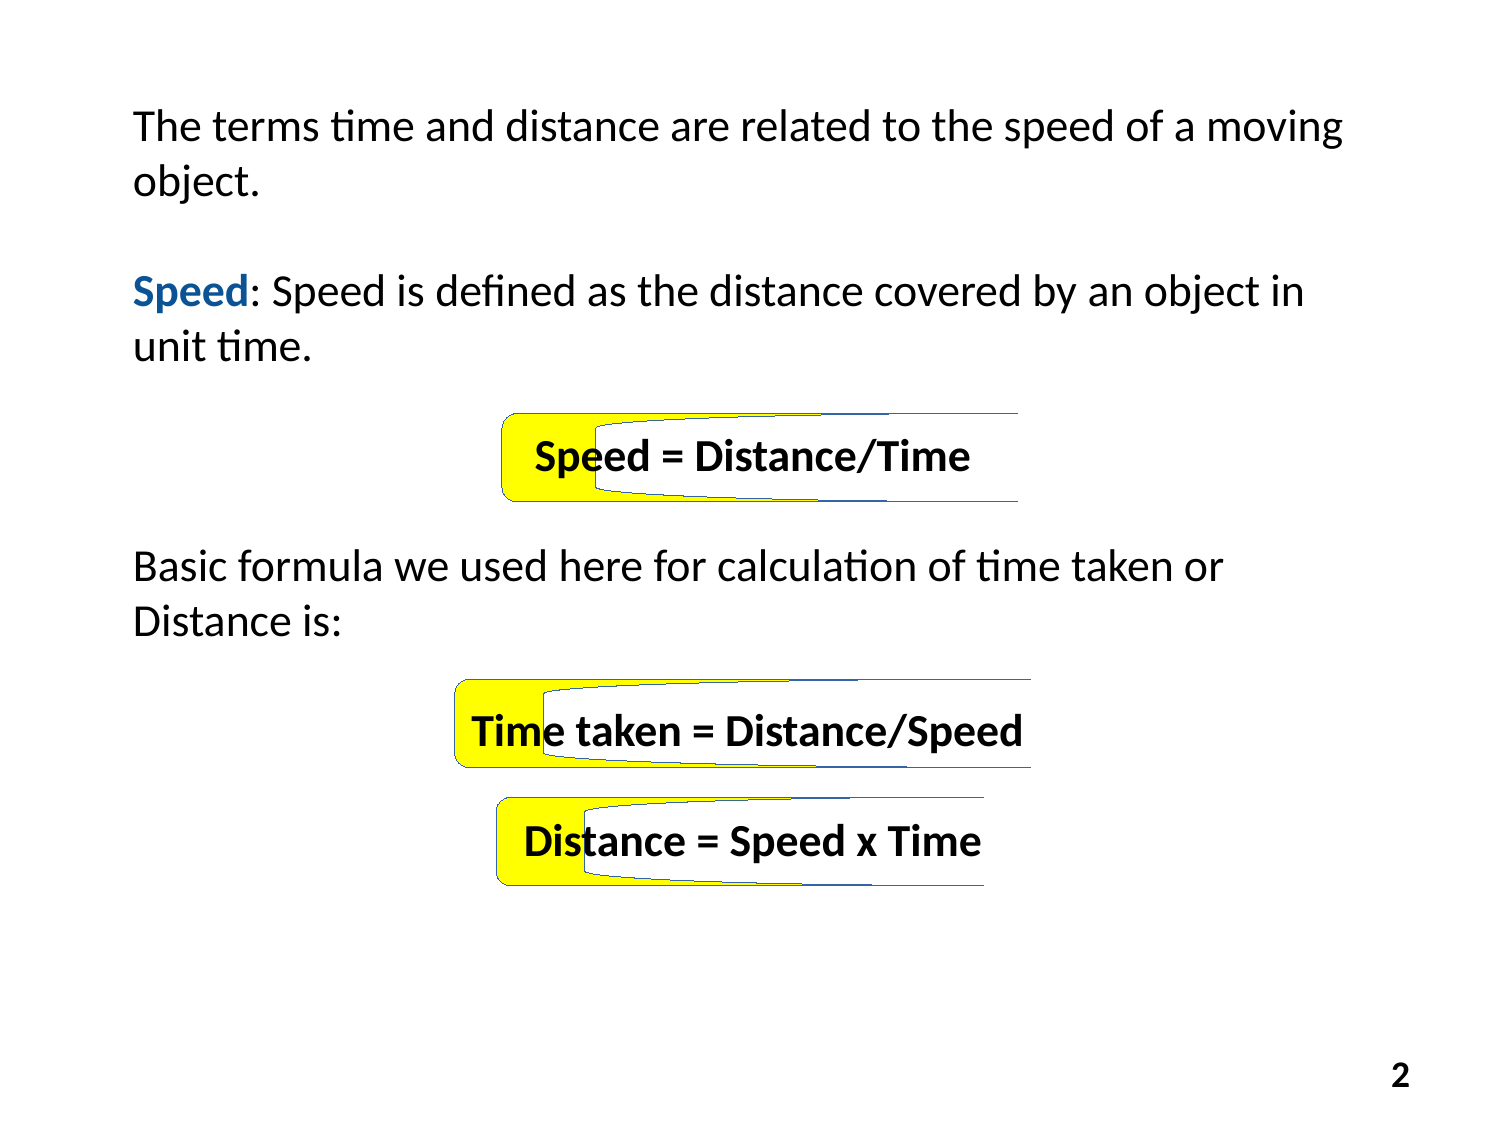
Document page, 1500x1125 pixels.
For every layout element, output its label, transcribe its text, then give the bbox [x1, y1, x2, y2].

text_box [496, 873, 984, 886]
slide_number 2 [1074, 1042, 1425, 1103]
text_box The terms time and distance are related to the speed of a moving object. Speed: Speed is defined as the distance covered by an object in unit time. Speed = Distance/Time Basic formula we used here for calculation of time taken or Distance is: Time taken = Distance/Speed Distance = Speed x Time [118, 88, 1388, 873]
